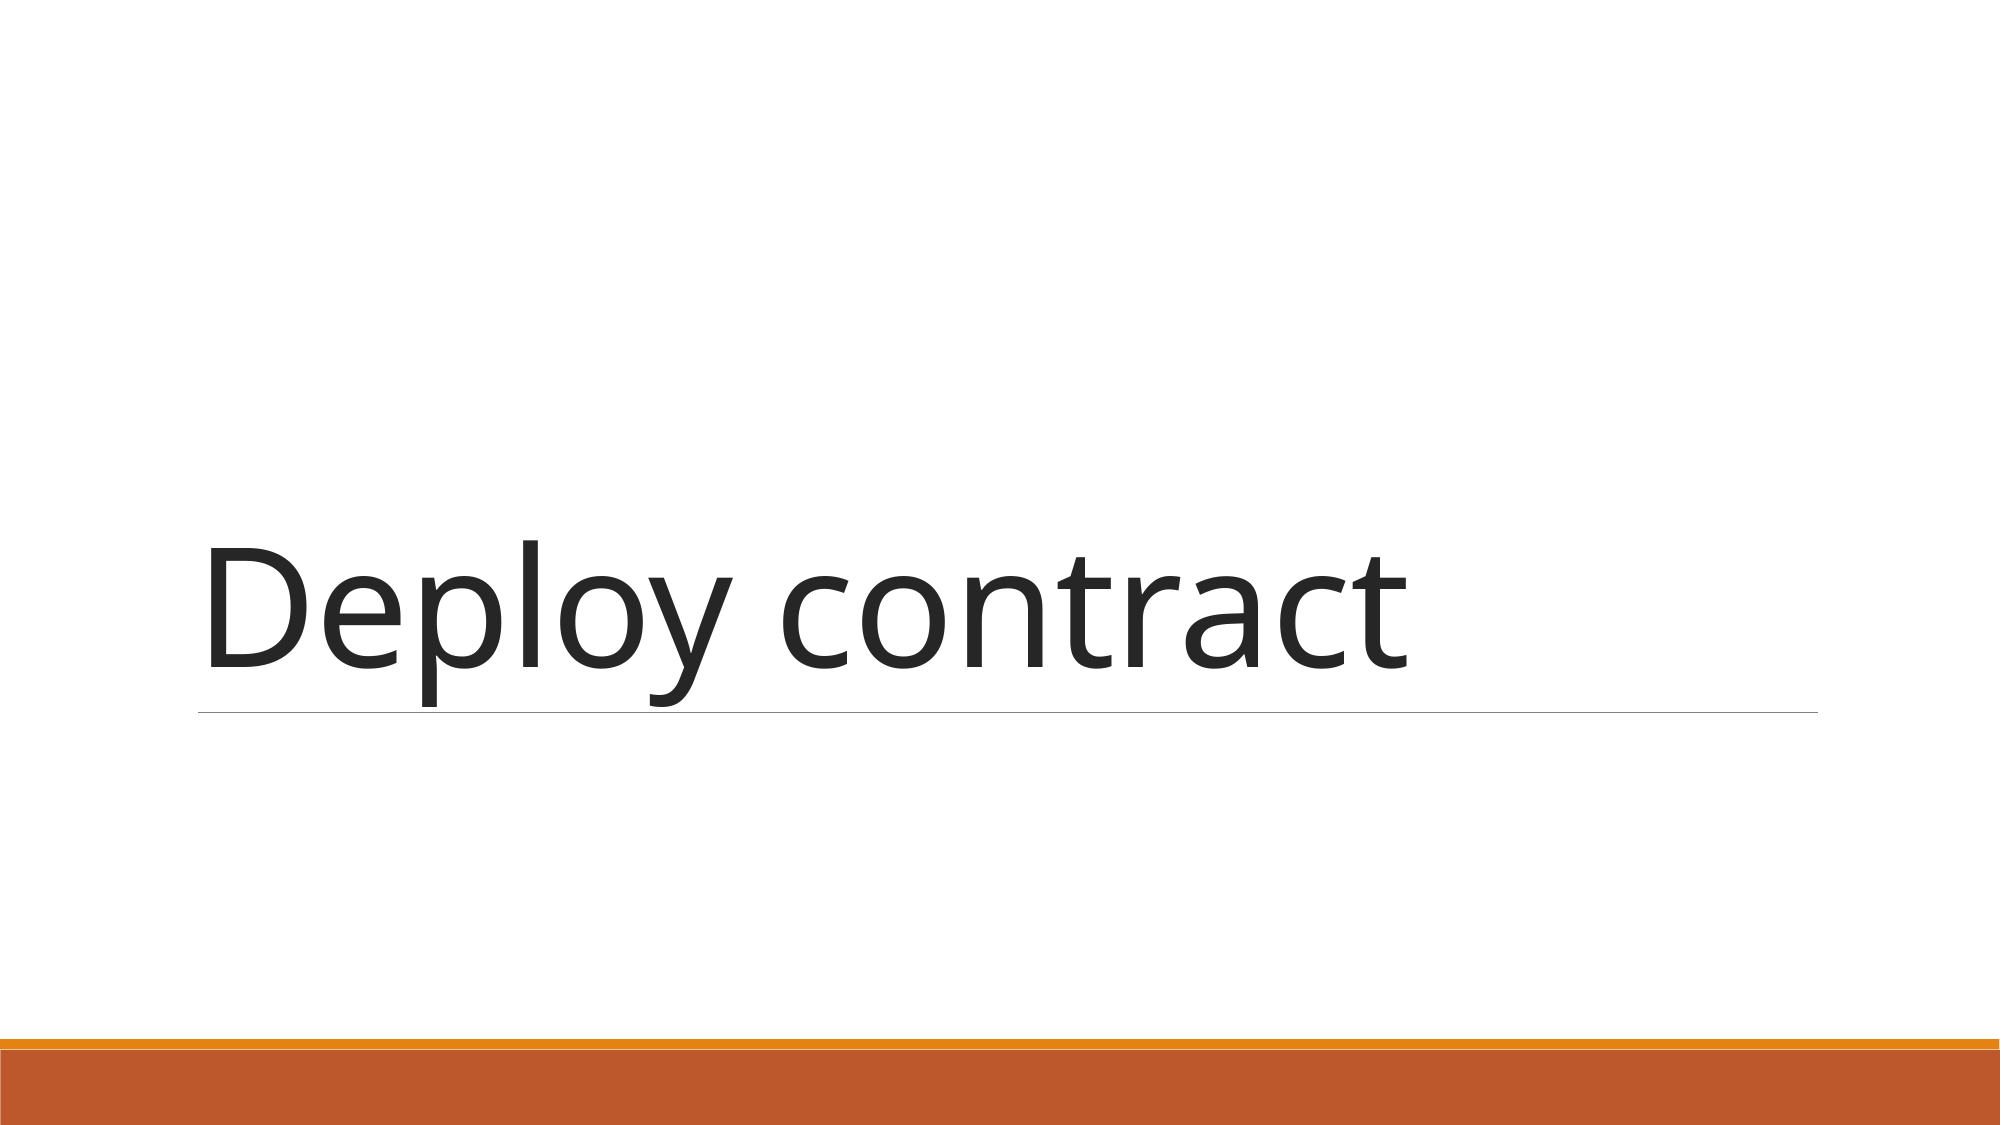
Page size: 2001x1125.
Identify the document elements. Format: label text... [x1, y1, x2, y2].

title Deploy contract [180, 124, 1830, 710]
